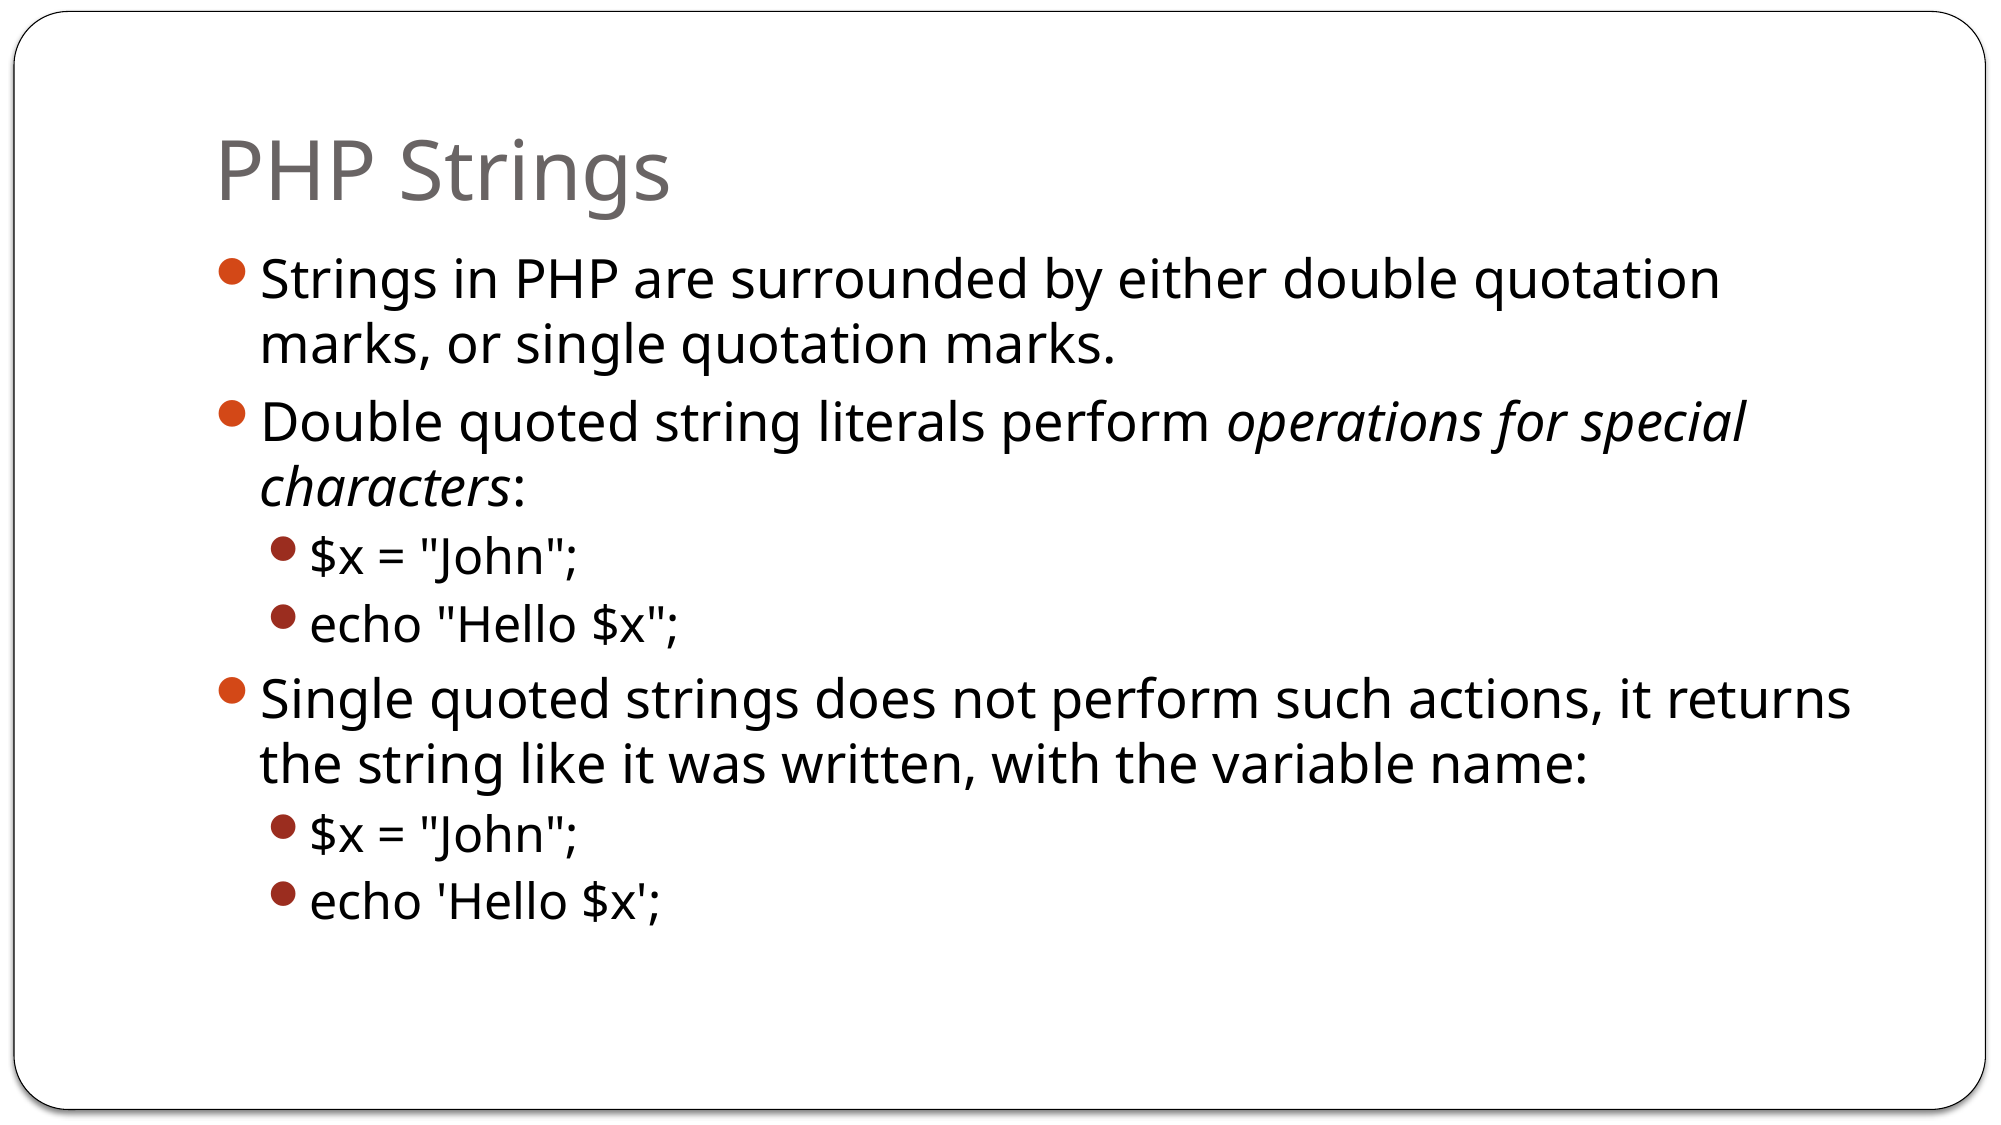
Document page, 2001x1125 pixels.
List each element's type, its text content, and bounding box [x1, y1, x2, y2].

list Strings in PHP are surrounded by either double quotation marks, or single quotation marks. Double quoted string literals perform operations for special characters: $x = "John"; echo "Hello $x"; Single quoted strings does not perform such actions, it returns the string like it was written, with the variable name: $x = "John"; echo 'Hello $x'; [200, 237, 1900, 988]
title PHP Strings [200, 45, 1900, 233]
